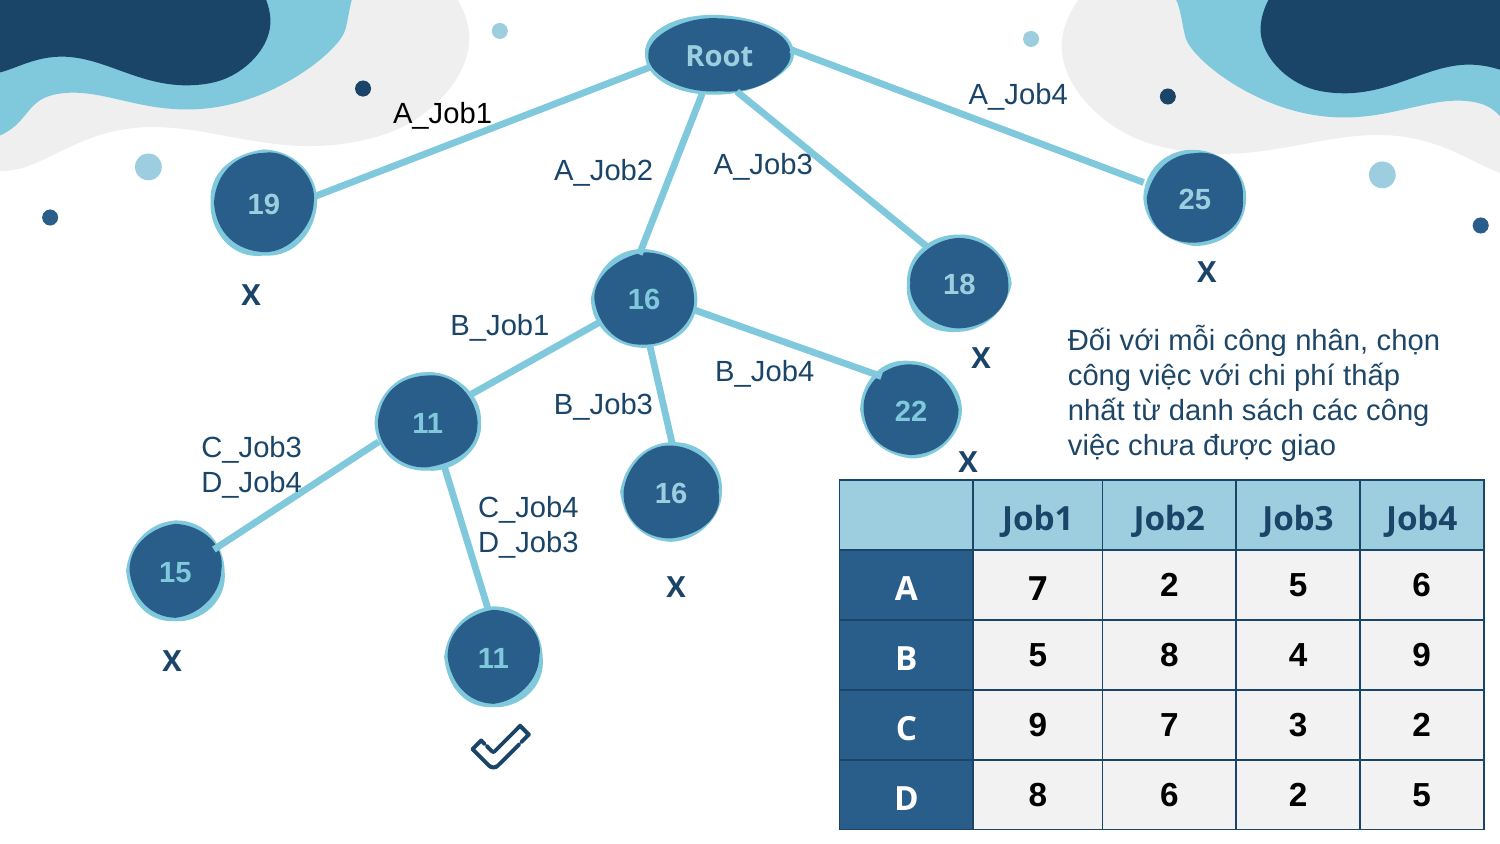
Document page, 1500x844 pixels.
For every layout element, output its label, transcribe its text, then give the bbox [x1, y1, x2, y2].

table_cell D [840, 761, 972, 829]
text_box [377, 298, 533, 468]
table_cell 2 [1103, 551, 1235, 619]
table_cell 5 [1361, 761, 1483, 829]
table_header [840, 481, 972, 549]
table_cell 4 [1237, 621, 1359, 689]
table_header Job1 [974, 481, 1102, 549]
table_header Job2 [1103, 481, 1235, 549]
table_cell A [840, 551, 972, 619]
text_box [790, 49, 1244, 243]
table_cell 8 [1103, 621, 1235, 689]
table_cell 5 [1237, 551, 1359, 619]
text_box Root [646, 16, 792, 91]
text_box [443, 465, 602, 704]
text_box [129, 420, 379, 619]
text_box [471, 724, 531, 769]
table_cell 3 [1237, 691, 1359, 759]
text_box X [651, 561, 709, 611]
table_cell 9 [974, 691, 1102, 759]
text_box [539, 93, 703, 345]
table_cell 6 [1361, 551, 1483, 619]
table_cell 7 [1103, 691, 1235, 759]
table_header Job3 [1237, 481, 1359, 549]
table_cell 2 [1361, 691, 1483, 759]
table_header Job4 [1361, 481, 1483, 549]
text_box Đối với mỗi công nhân, chọn công việc với chi phí thấp nhất từ danh sách các công việc chưa được giao [1052, 313, 1492, 469]
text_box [707, 337, 959, 456]
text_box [700, 91, 1009, 329]
table_cell 8 [974, 761, 1102, 829]
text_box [538, 344, 719, 539]
text_box X [226, 268, 284, 319]
table_cell 7 [974, 551, 1102, 619]
table_cell 2 [1237, 761, 1359, 829]
text_box X [943, 435, 1001, 486]
text_box X [147, 635, 205, 685]
table_cell 6 [1103, 761, 1235, 829]
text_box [213, 66, 651, 253]
table_cell 9 [1361, 621, 1483, 689]
text_box X [963, 332, 1014, 382]
table_cell B [840, 621, 972, 689]
text_box X [1182, 251, 1240, 296]
table_cell 5 [974, 621, 1102, 689]
table_cell C [840, 691, 972, 759]
